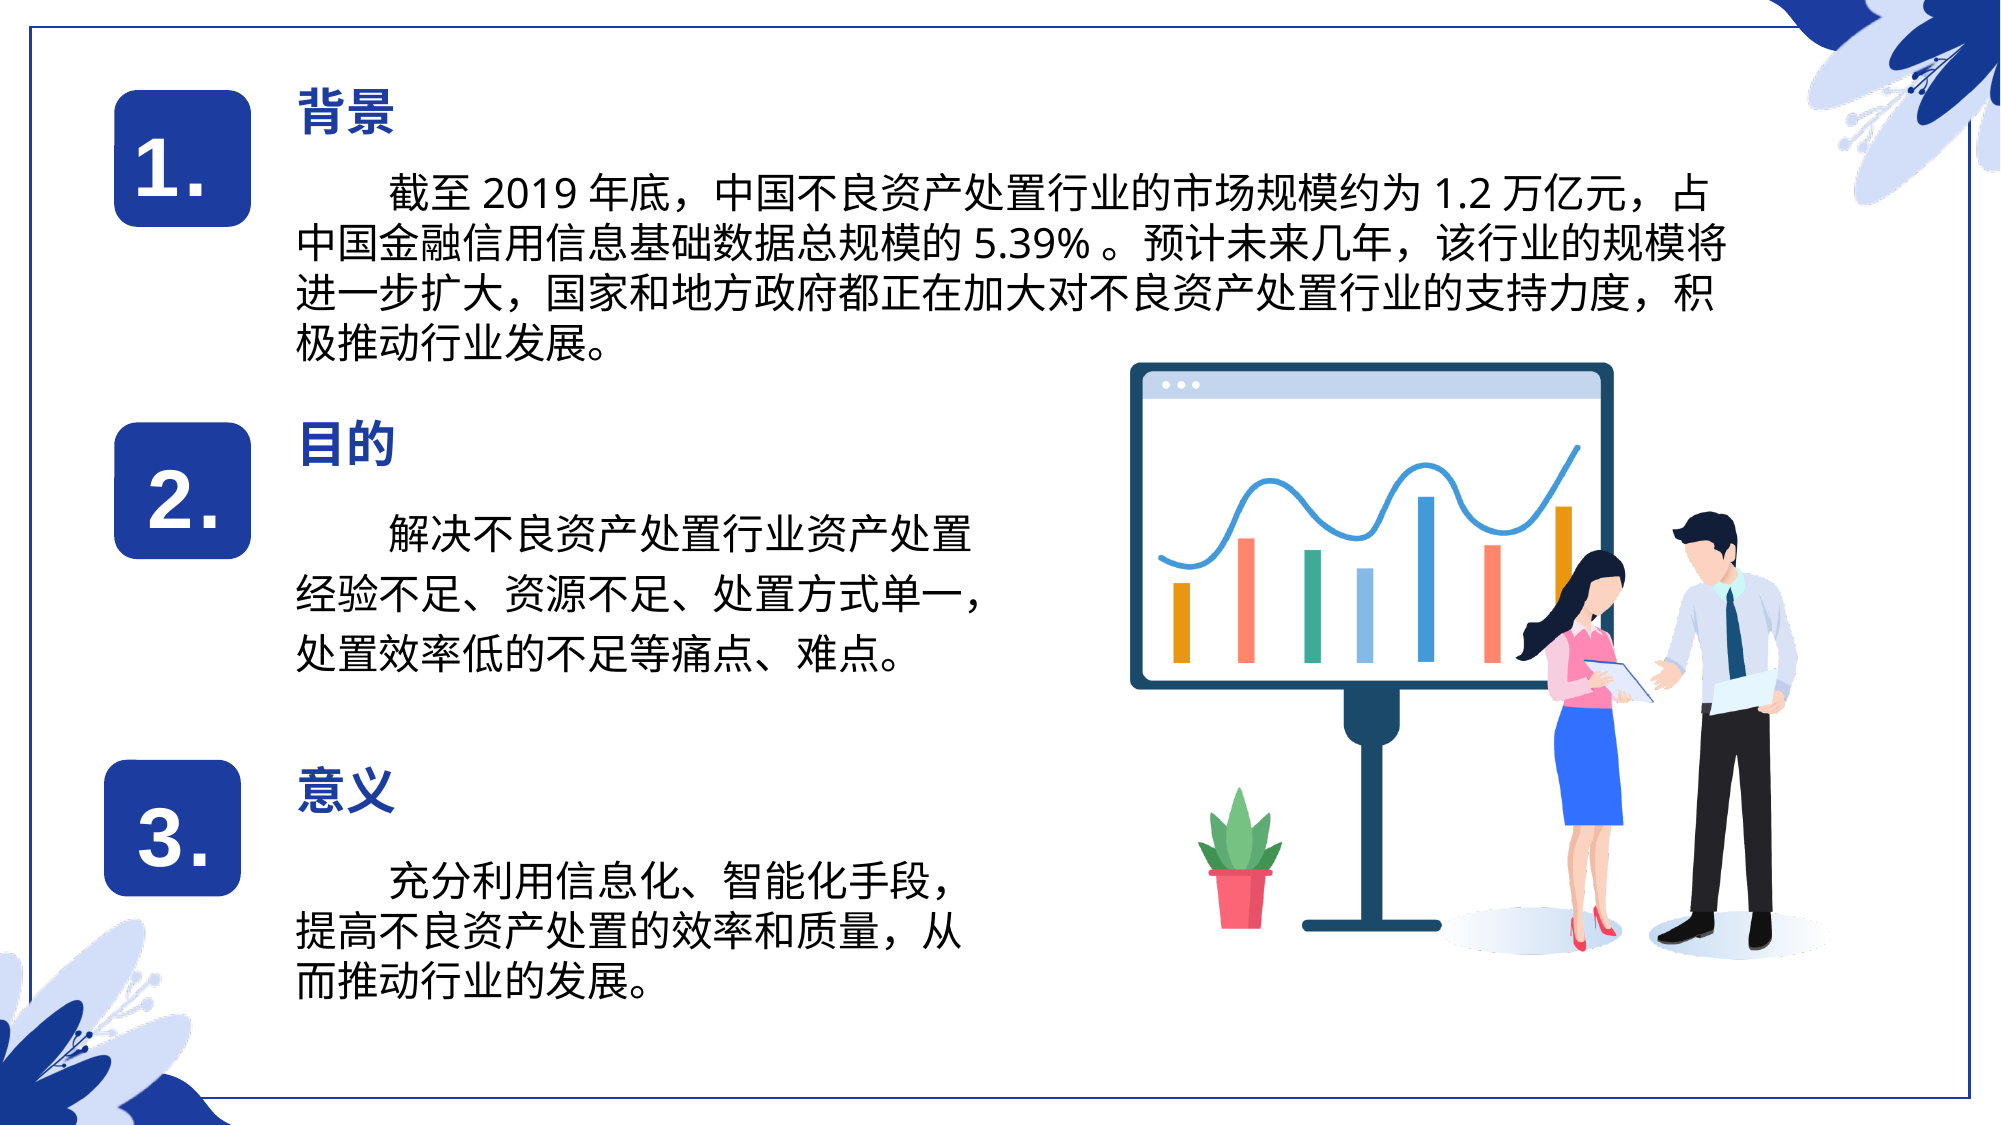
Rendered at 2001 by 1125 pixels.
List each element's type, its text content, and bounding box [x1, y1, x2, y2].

text_box 2. [118, 438, 251, 553]
picture [0, 859, 224, 1125]
text_box 3. [108, 775, 241, 891]
picture [1776, 0, 2001, 266]
picture [1115, 290, 1845, 1007]
text_box 1. [118, 105, 251, 221]
text_box [110, 891, 235, 898]
text_box [113, 89, 251, 219]
text_box 截至2019年底，中国不良资产处置行业的市场规模约为1.2万亿元，占中国金融信用信息基础数据总规模的5.39%。预计未来几年，该行业的规模将进一步扩大，国家和地方政府都正在加大对不良资产处置行业的支持力度，积极推动行业发展。 [280, 159, 1760, 374]
text_box 意义 [281, 752, 412, 828]
text_box [120, 553, 246, 561]
text_box 解决不良资产处置行业资产处置经验不足、资源不足、处置方式单一，处置效率低的不足等痛点、难点。 [280, 490, 1009, 686]
text_box [120, 221, 245, 228]
text_box 背景 [281, 72, 412, 148]
text_box [103, 758, 241, 889]
text_box 目的 [281, 405, 412, 480]
text_box [113, 421, 252, 551]
text_box 充分利用信息化、智能化手段，提高不良资产处置的效率和质量，从而推动行业的发展。 [280, 847, 1009, 1013]
